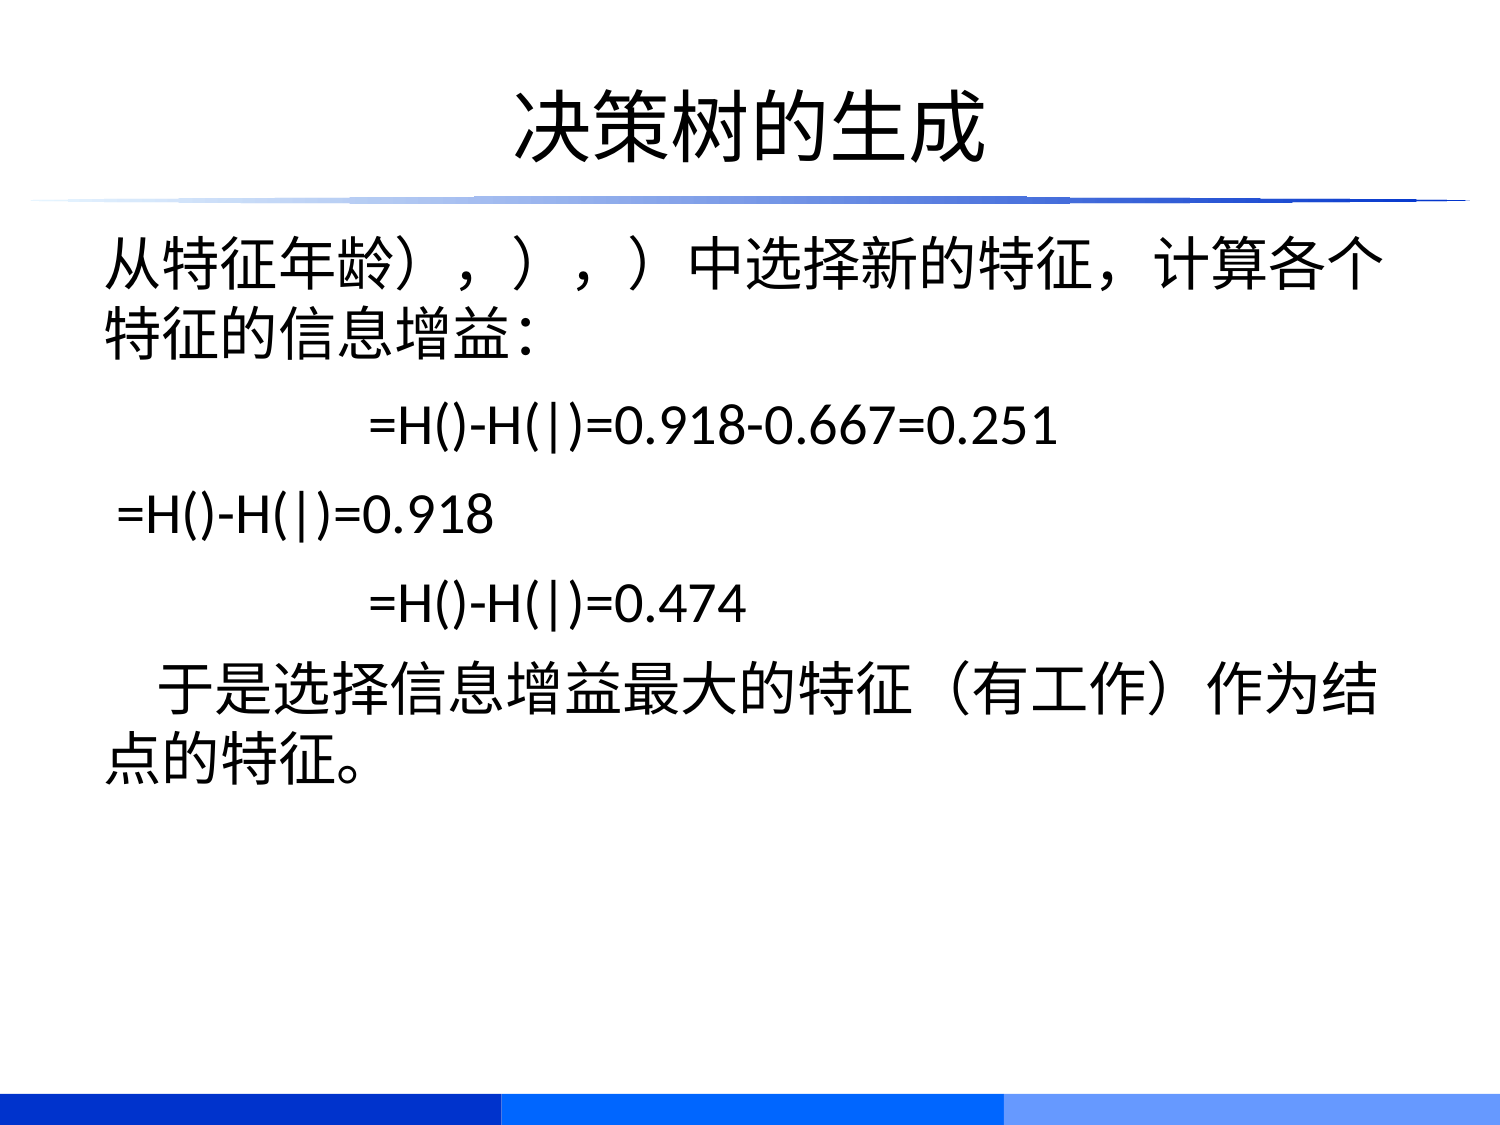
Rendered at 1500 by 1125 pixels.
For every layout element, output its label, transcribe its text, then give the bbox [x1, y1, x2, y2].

title 决策树的生成 [75, 54, 1425, 194]
